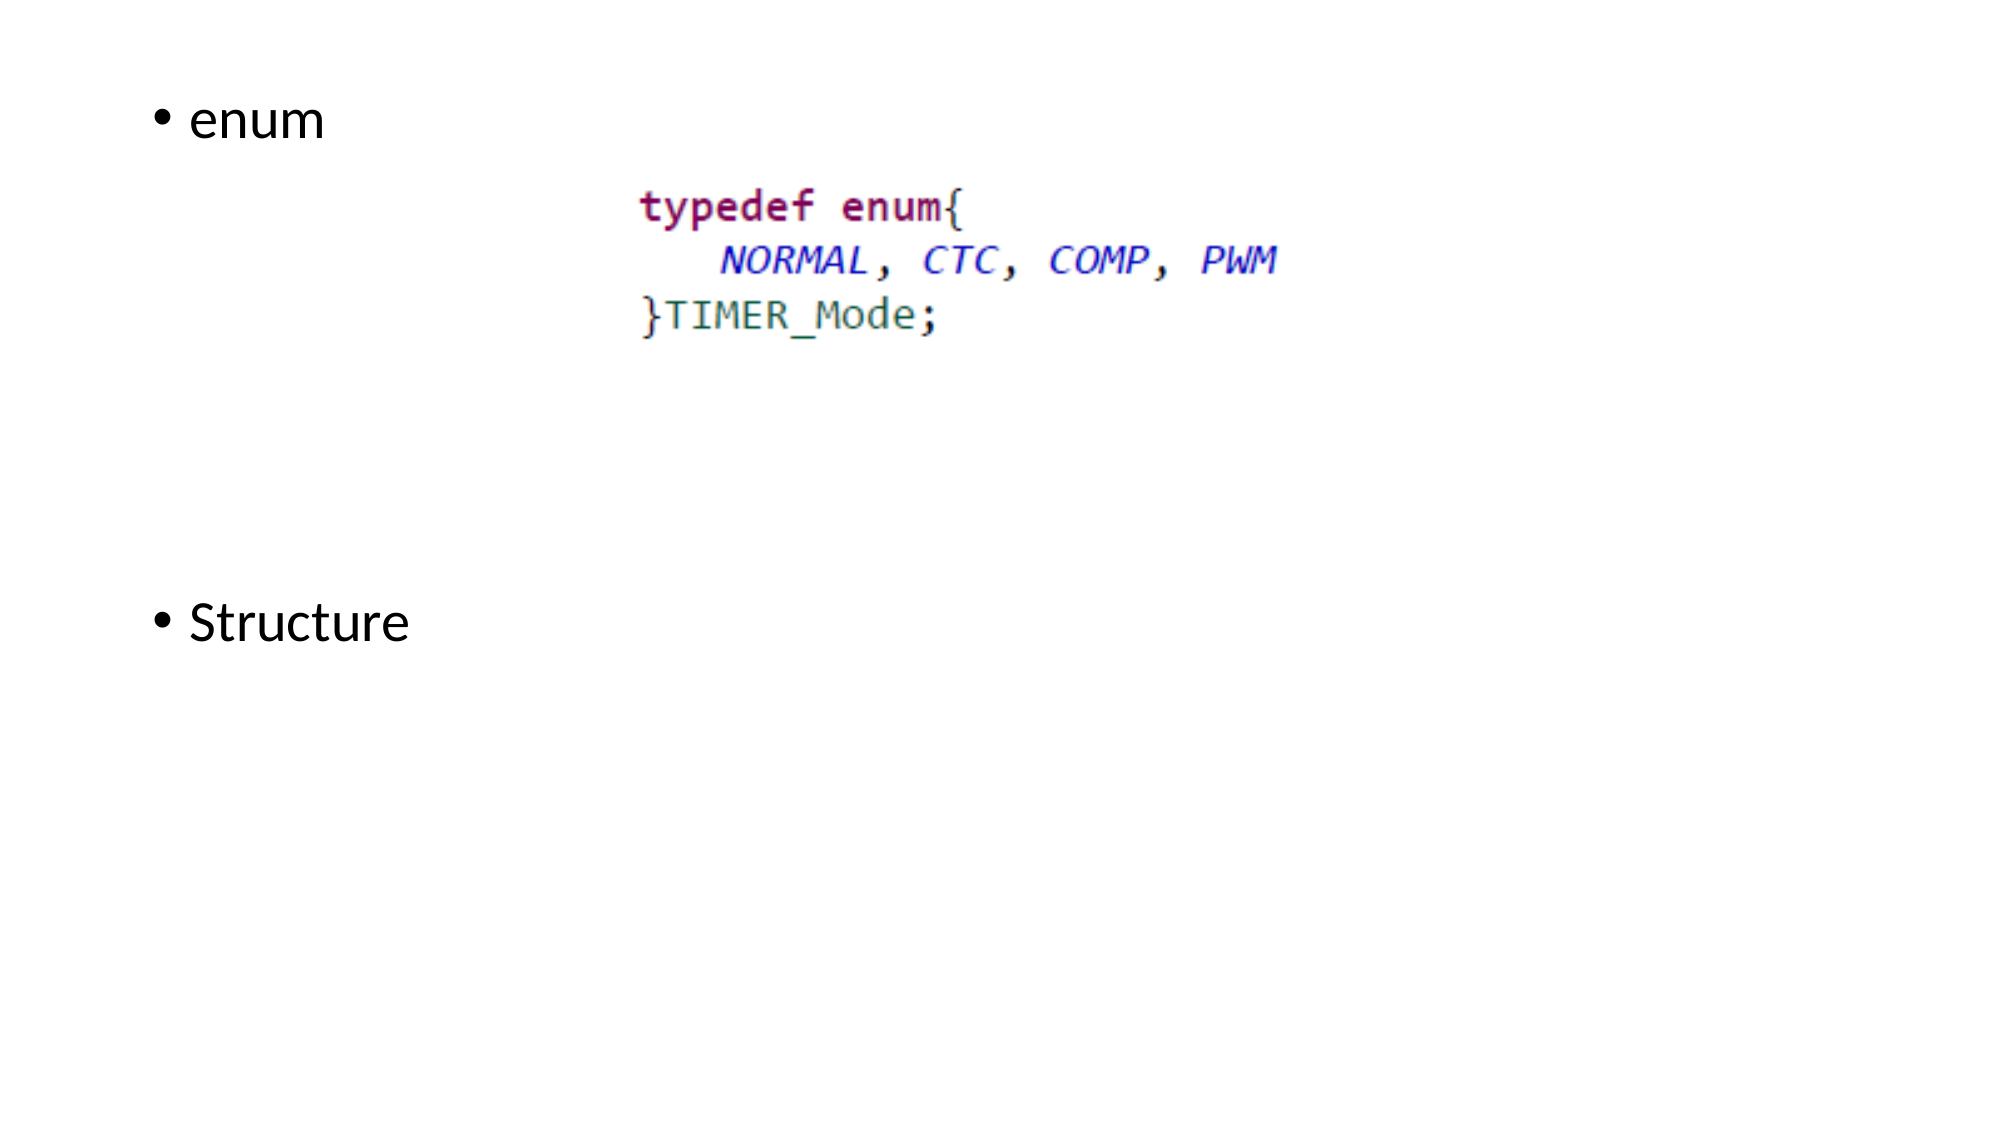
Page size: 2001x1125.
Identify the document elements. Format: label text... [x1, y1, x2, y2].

list enum Structure [137, 80, 1863, 1014]
picture [616, 169, 1350, 377]
